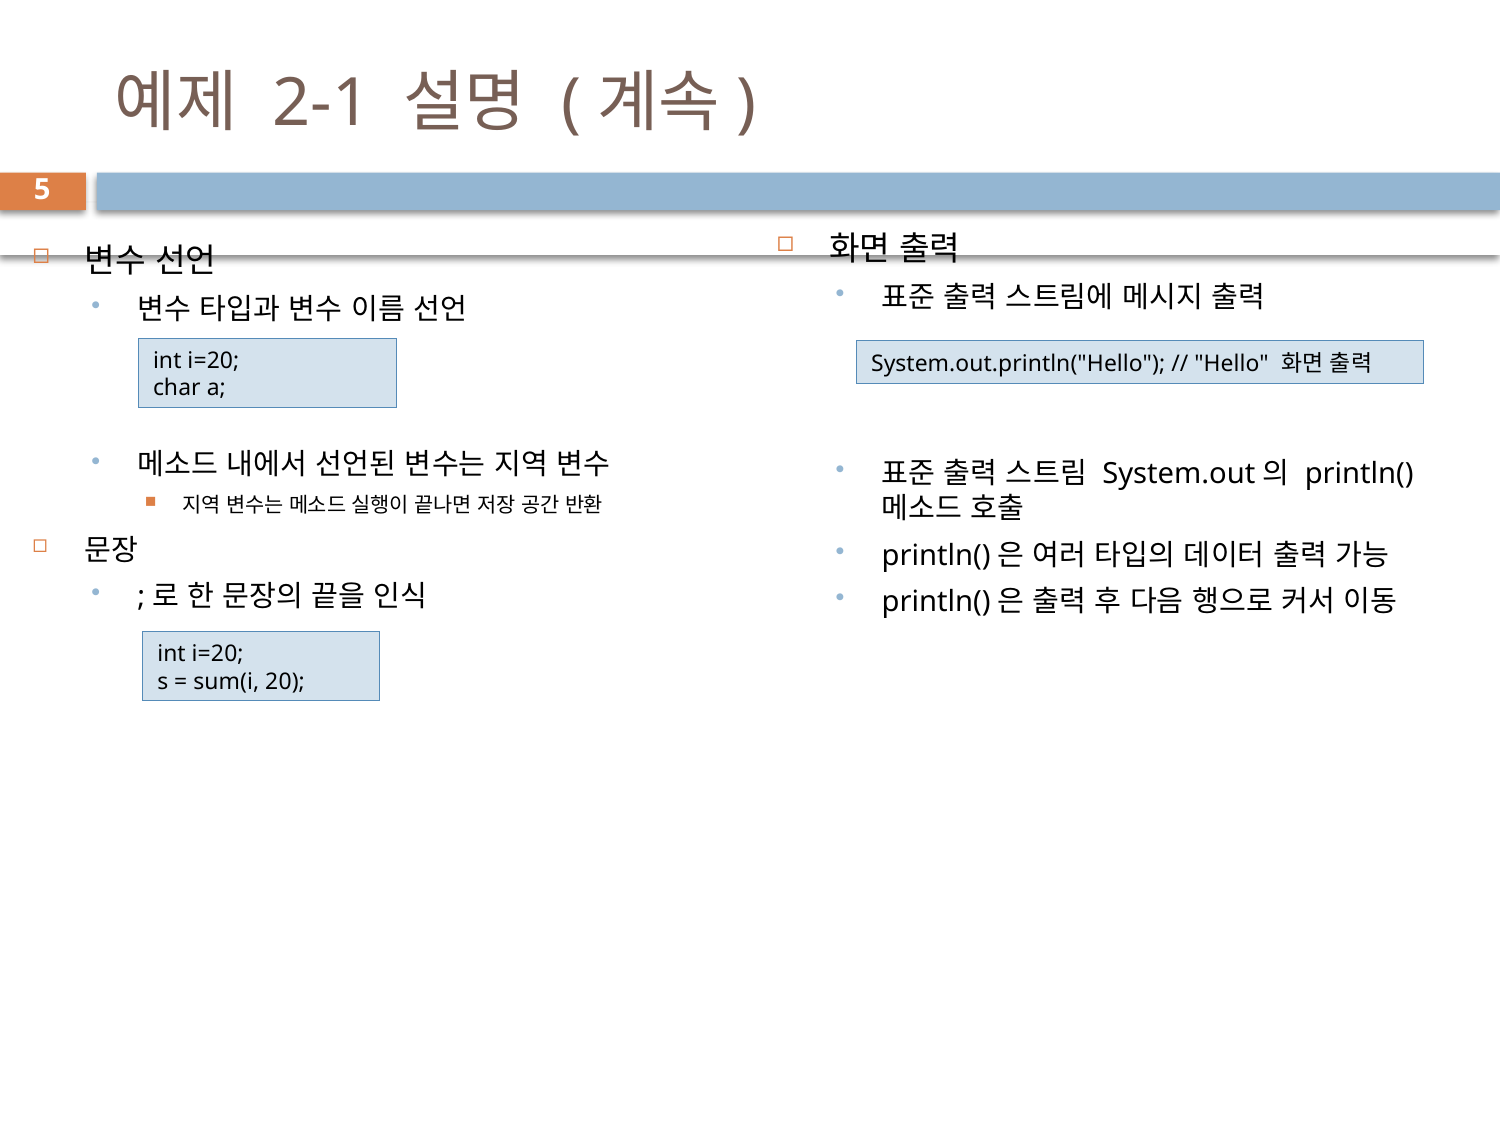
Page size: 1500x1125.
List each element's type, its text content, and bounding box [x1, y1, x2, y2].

list 변수 선언 변수 타입과 변수 이름 선언 메소드 내에서 선언된 변수는 지역 변수 지역 변수는 메소드 실행이 끝나면 저장 공간 반환 문장 ;로 한 문장의 끝을 인식 [17, 231, 733, 1056]
slide_number 5 [0, 170, 87, 211]
text_box System.out.println("Hello"); // "Hello" 화면 출력 [856, 340, 1424, 384]
title 예제 2-1 설명 (계속) [99, 37, 1438, 161]
text_box int i=20; char a; [138, 338, 397, 408]
text_box int i=20; s = sum(i, 20); [142, 631, 380, 701]
list 화면 출력 표준 출력 스트림에 메시지 출력 표준 출력 스트림 System.out의 println() 메소드 호출 println()은 여러 타입의 데이터 출력 가능 println()은 출력 후 다음 행으로 커서 이동 [761, 219, 1447, 1021]
